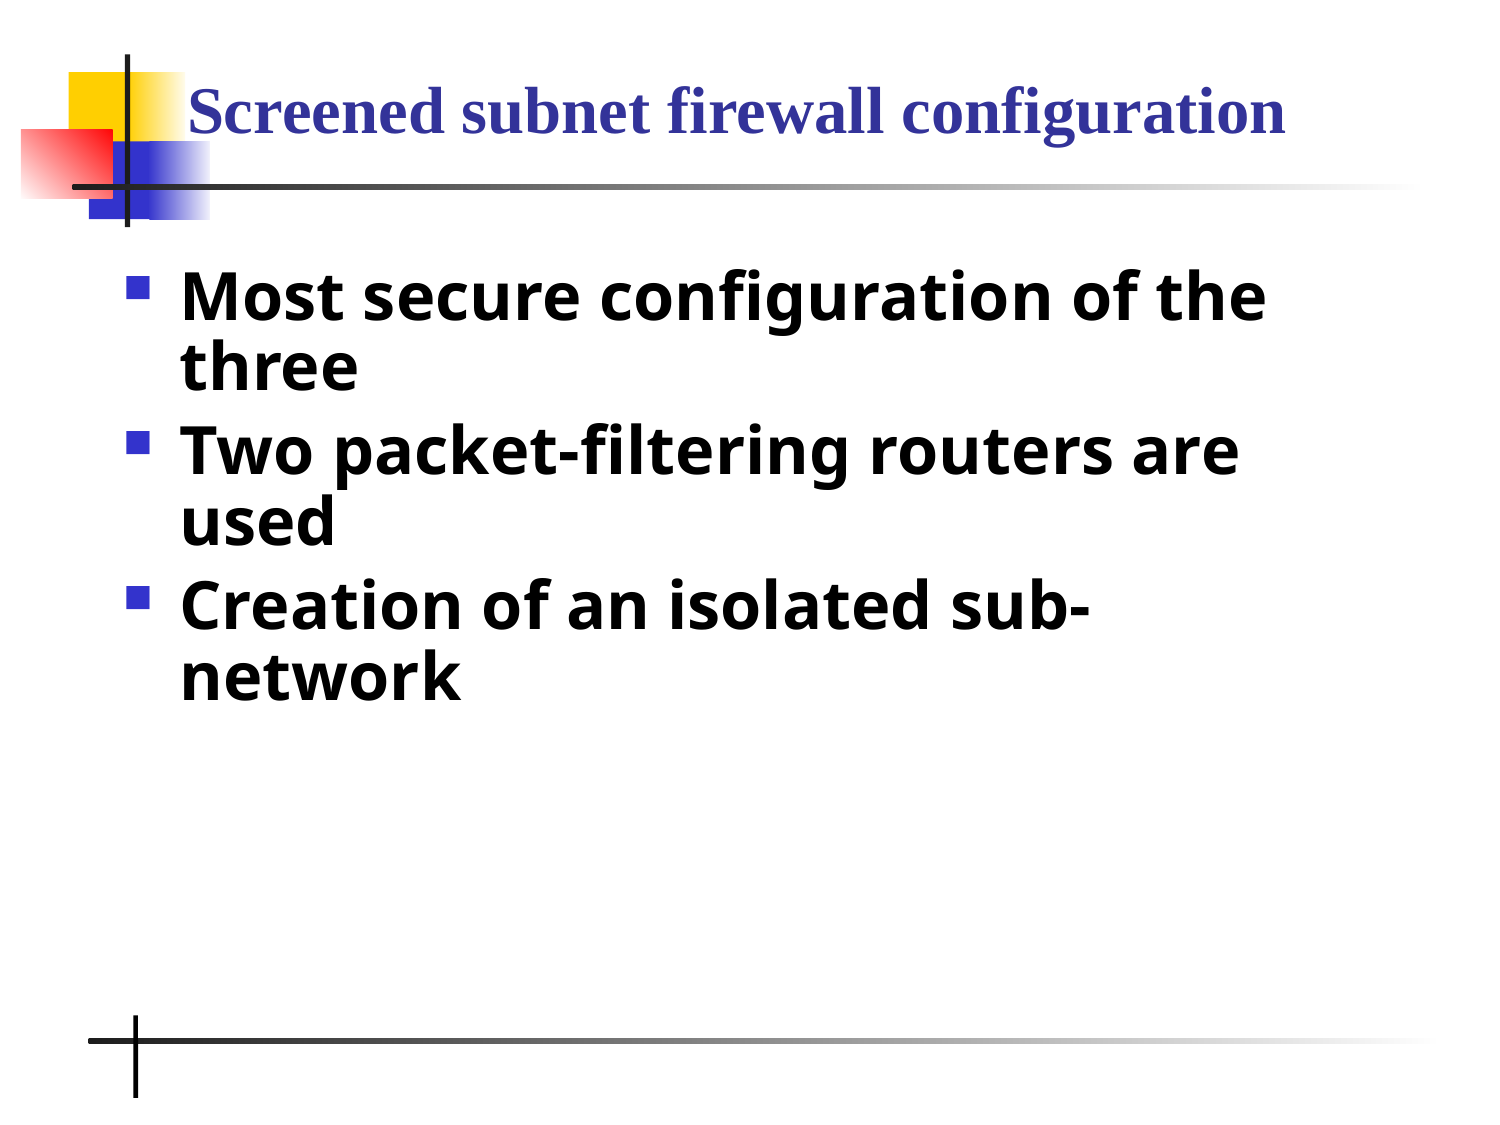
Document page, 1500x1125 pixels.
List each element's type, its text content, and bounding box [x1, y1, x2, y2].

list Most secure configuration of the three Two packet-filtering routers are used Creation of an isolated sub-network [107, 254, 1384, 931]
title Screened subnet firewall configuration [171, 24, 1367, 155]
